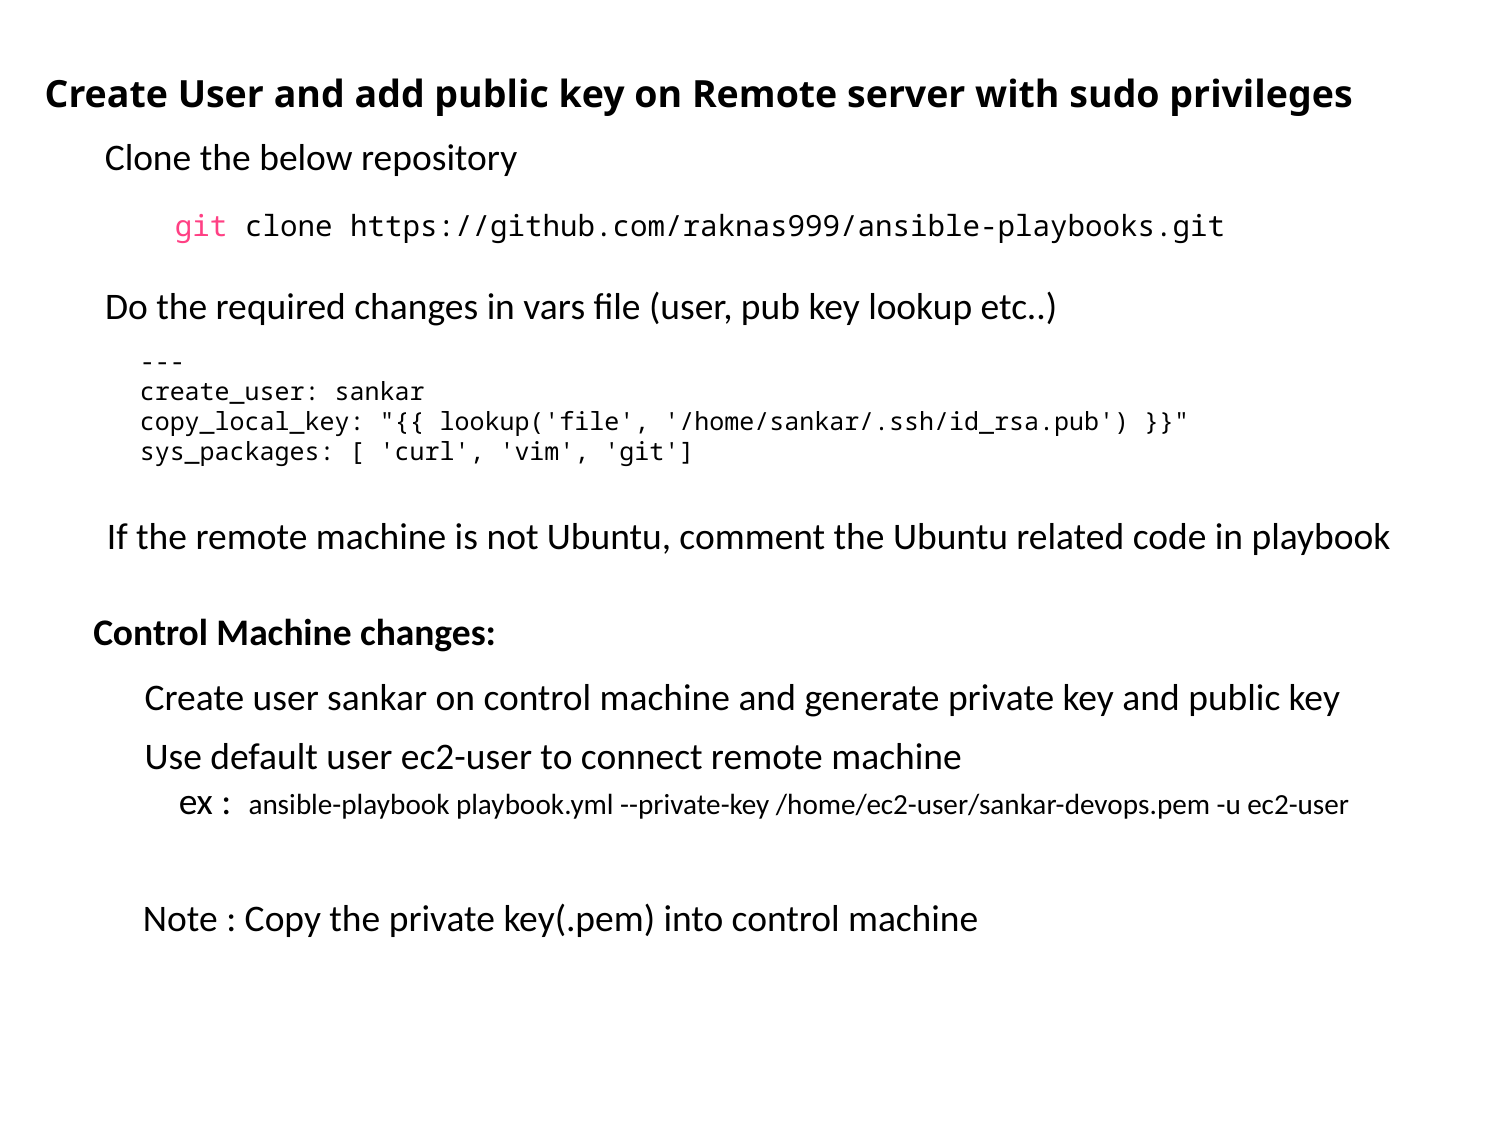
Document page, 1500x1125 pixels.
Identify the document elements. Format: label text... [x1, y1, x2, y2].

text_box Do the required changes in vars file (user, pub key lookup etc..) [90, 274, 1082, 335]
text_box Use default user ec2-user to connect remote machine ex : ansible-playbook playbook.yml --private-key /home/ec2-user/sankar-devops.pem -u ec2-user [129, 724, 1366, 830]
text_box Control Machine changes: [78, 600, 512, 660]
text_box Note : Copy the private key(.pem) into control machine [128, 886, 1003, 947]
text_box Create user sankar on control machine and generate private key and public key [129, 665, 1357, 724]
text_box --- create_user: sankar copy_local_key: "{{ lookup('file', '/home/sankar/.ssh/id_rsa.pub') }}" sys_packages: [ 'curl', 'vim', 'git'] [125, 338, 1450, 473]
text_box Create User and add public key on Remote server with sudo privileges [29, 62, 1369, 123]
text_box Clone the below repository [90, 125, 533, 186]
text_box git clone https://github.com/raknas999/ansible-playbooks.git [160, 199, 1425, 250]
text_box If the remote machine is not Ubuntu, comment the Ubuntu related code in playbook [92, 504, 1407, 565]
